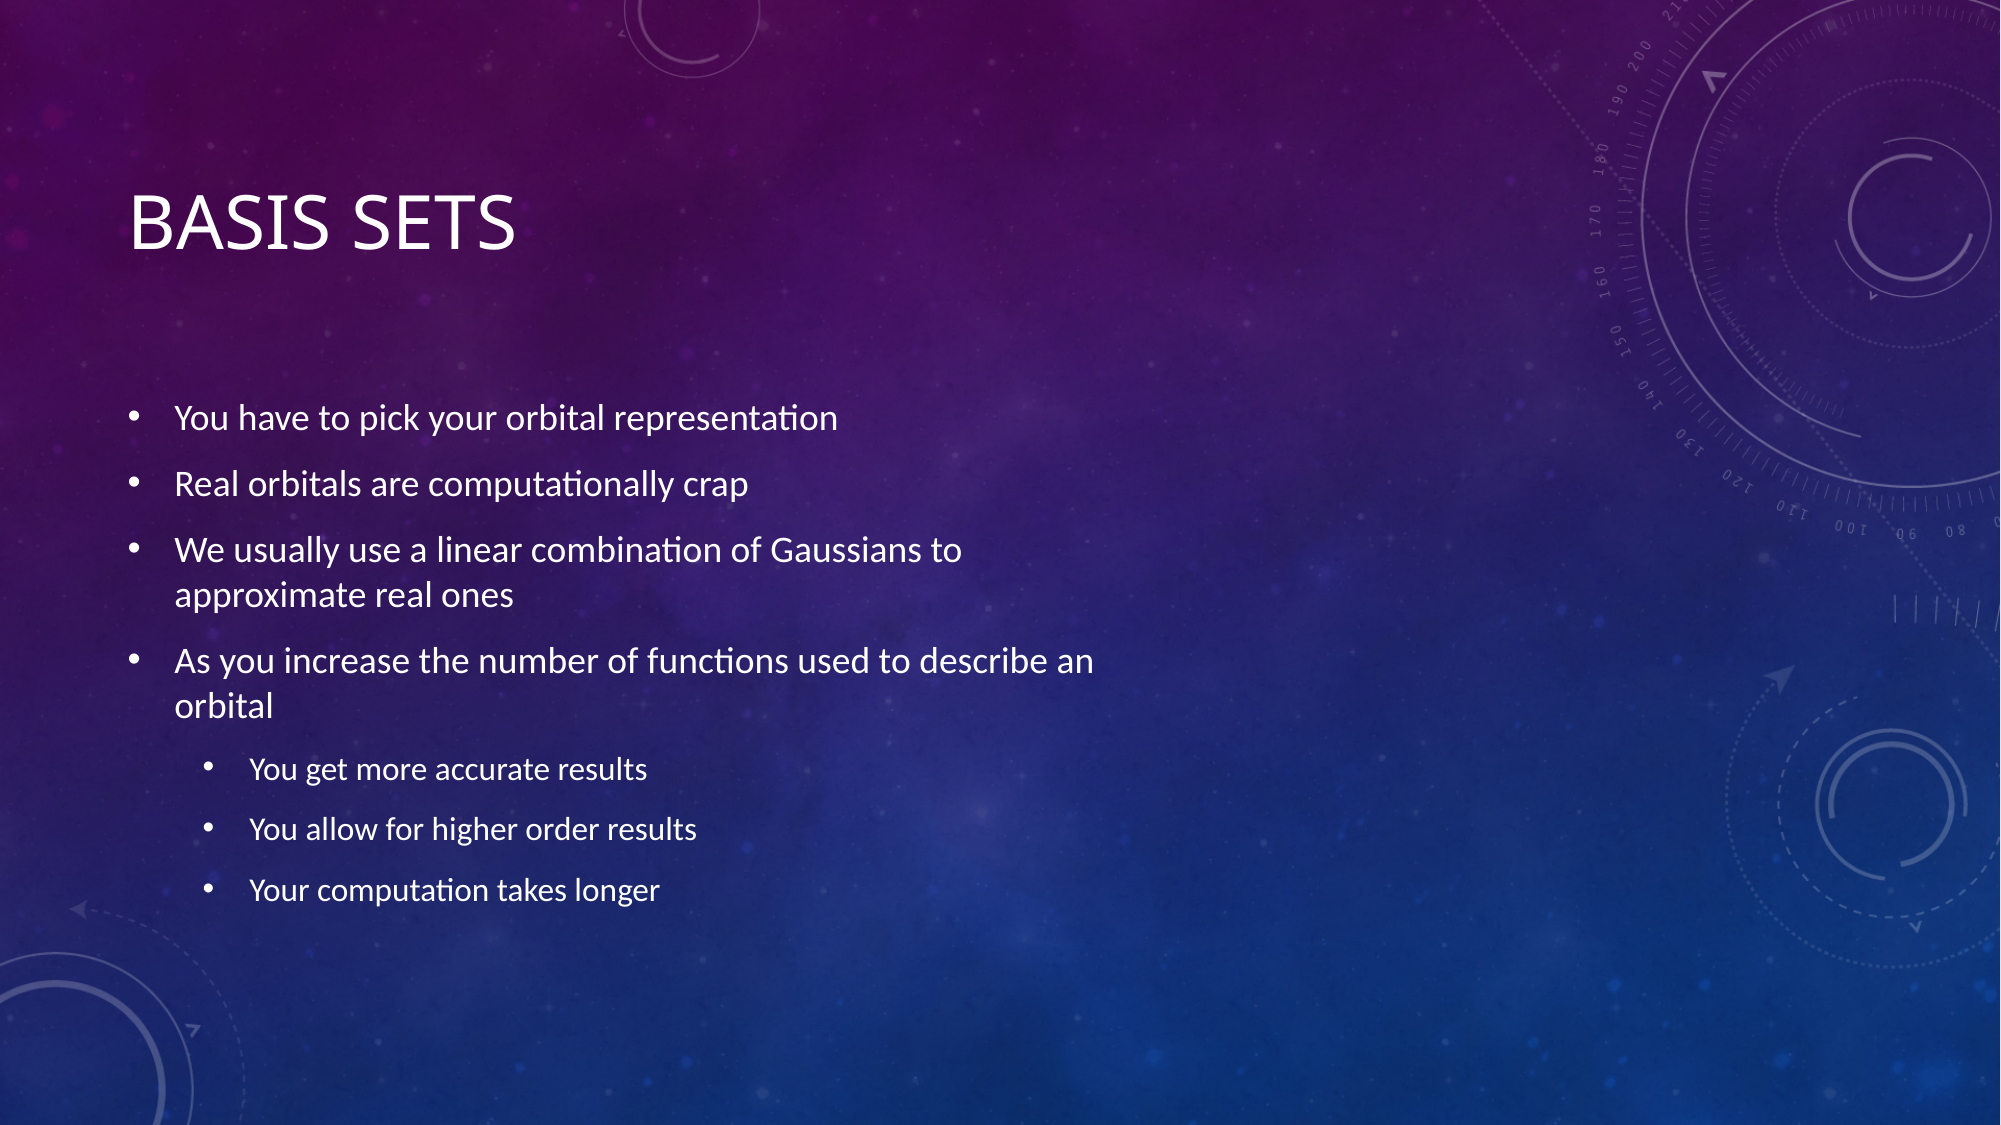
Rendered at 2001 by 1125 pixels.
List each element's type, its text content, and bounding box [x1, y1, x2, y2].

picture [0, 0, 2001, 1125]
list You have to pick your orbital representation Real orbitals are computationally crap We usually use a linear combination of Gaussians to approximate real ones As you increase the number of functions used to describe an orbital You get more accurate results You allow for higher order results Your computation takes longer [112, 351, 1167, 950]
title Basis sets [112, 99, 1775, 339]
